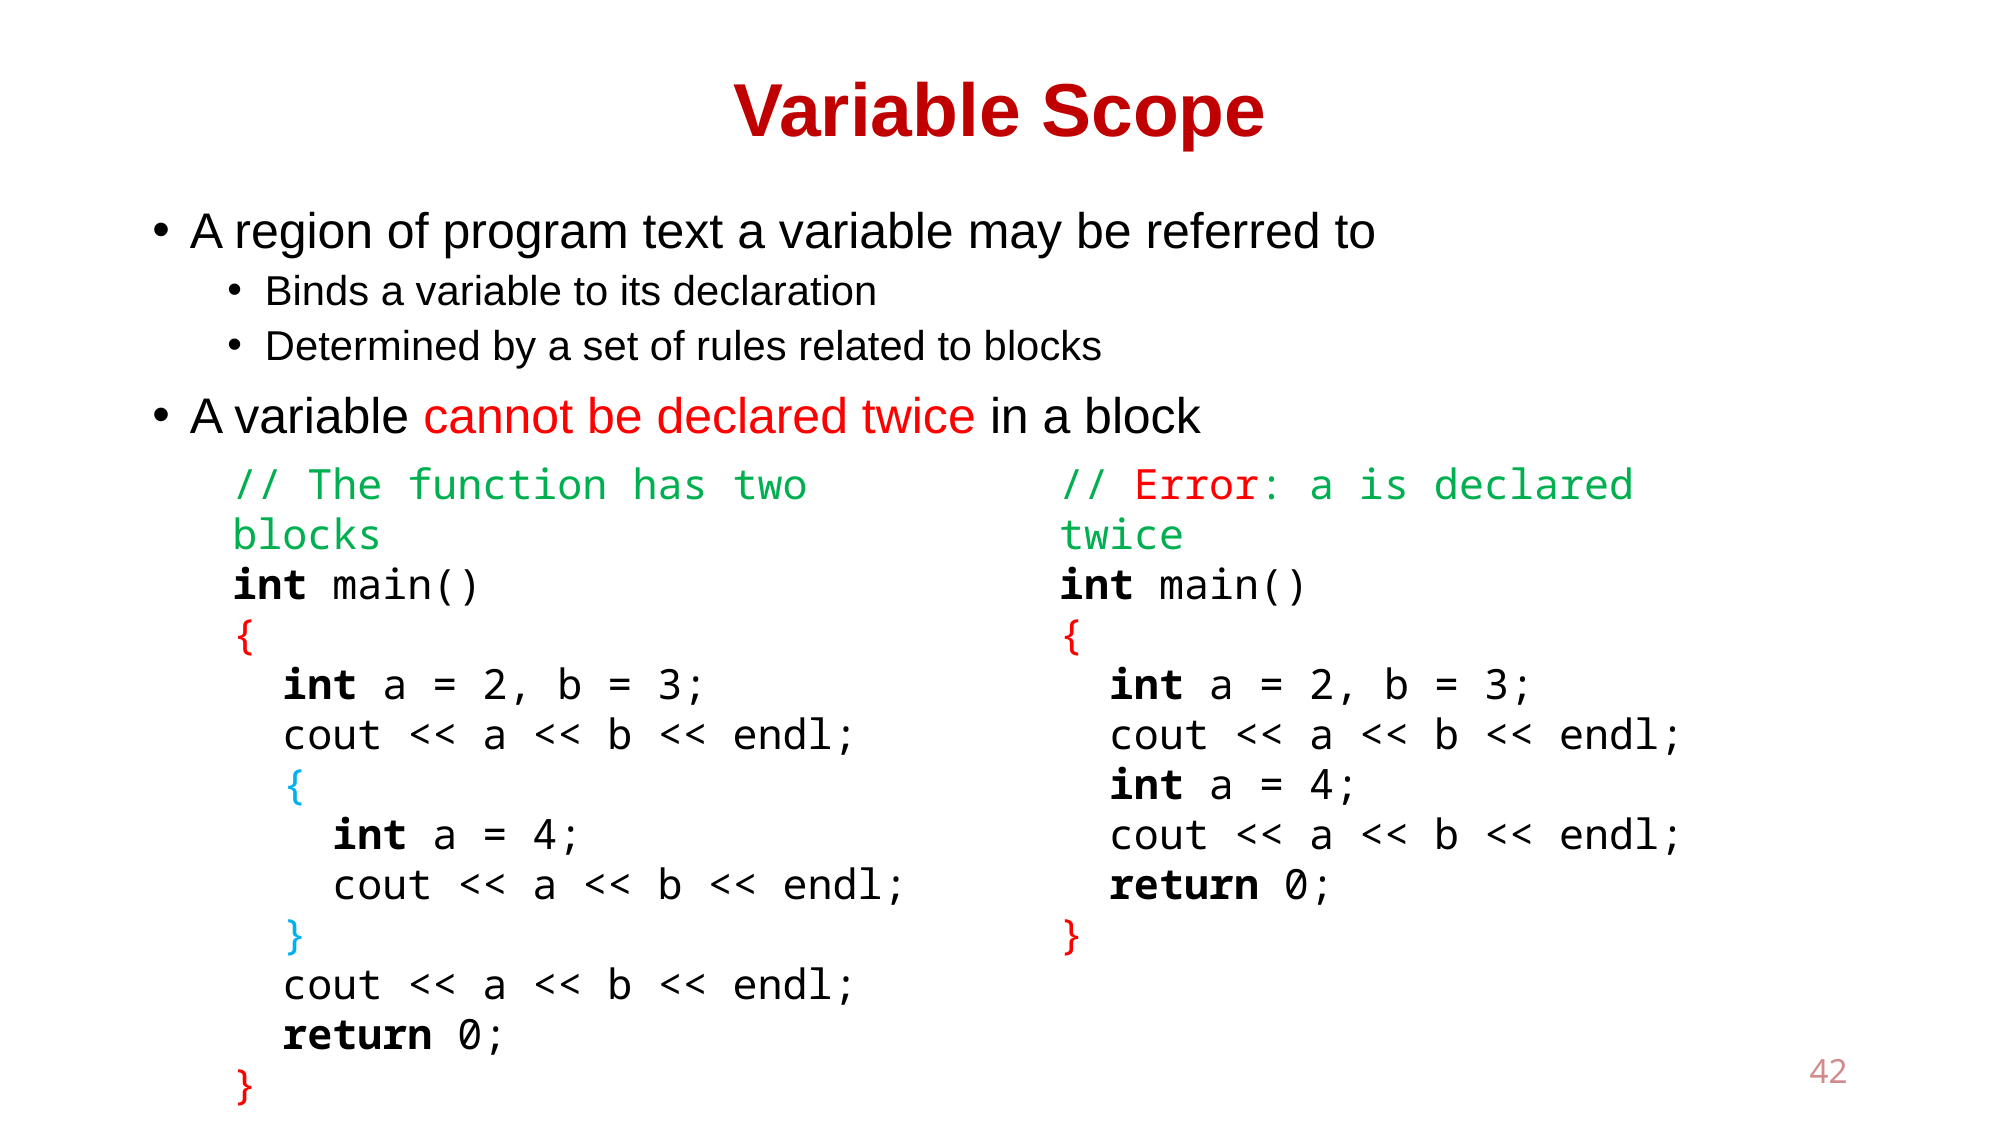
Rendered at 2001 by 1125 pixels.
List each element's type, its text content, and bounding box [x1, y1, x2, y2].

slide_number 42 [1412, 1042, 1863, 1103]
title Variable Scope [137, 59, 1863, 166]
text_box // The function has two blocks int main() { int a = 2, b = 3; cout << a << b << endl; { int a = 4; cout << a << b << endl; } cout << a << b << endl; return 0; } [217, 450, 963, 1116]
list A region of program text a variable may be referred to Binds a variable to its declaration Determined by a set of rules related to blocks A variable cannot be declared twice in a block [137, 197, 1863, 1025]
text_box // Error: a is declared twice int main() { int a = 2, b = 3; cout << a << b << endl; int a = 4; cout << a << b << endl; return 0; } [1044, 450, 1740, 965]
